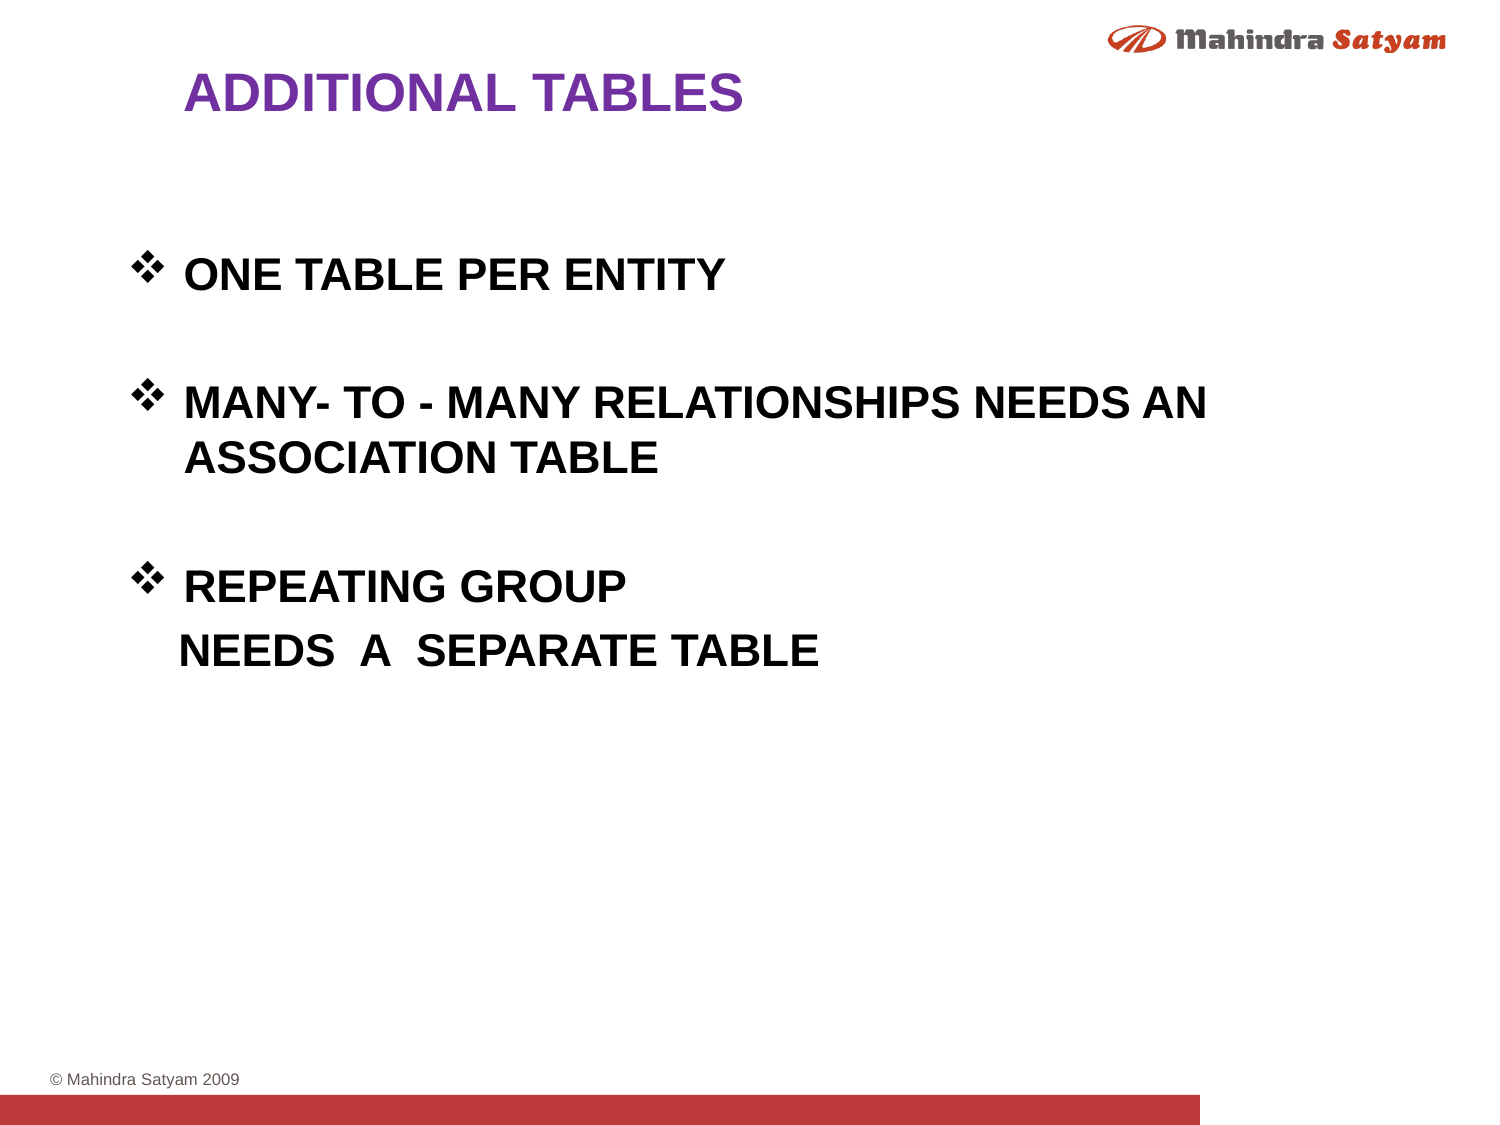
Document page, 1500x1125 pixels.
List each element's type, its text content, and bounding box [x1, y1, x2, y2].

picture [1107, 25, 1446, 53]
text_box ONE TABLE PER ENTITY MANY- TO - MANY RELATIONSHIPS NEEDS AN ASSOCIATION TABLE REPEATING GROUP NEEDS A SEPARATE TABLE [112, 237, 1388, 1000]
text_box ADDITIONAL TABLES [107, 23, 822, 157]
